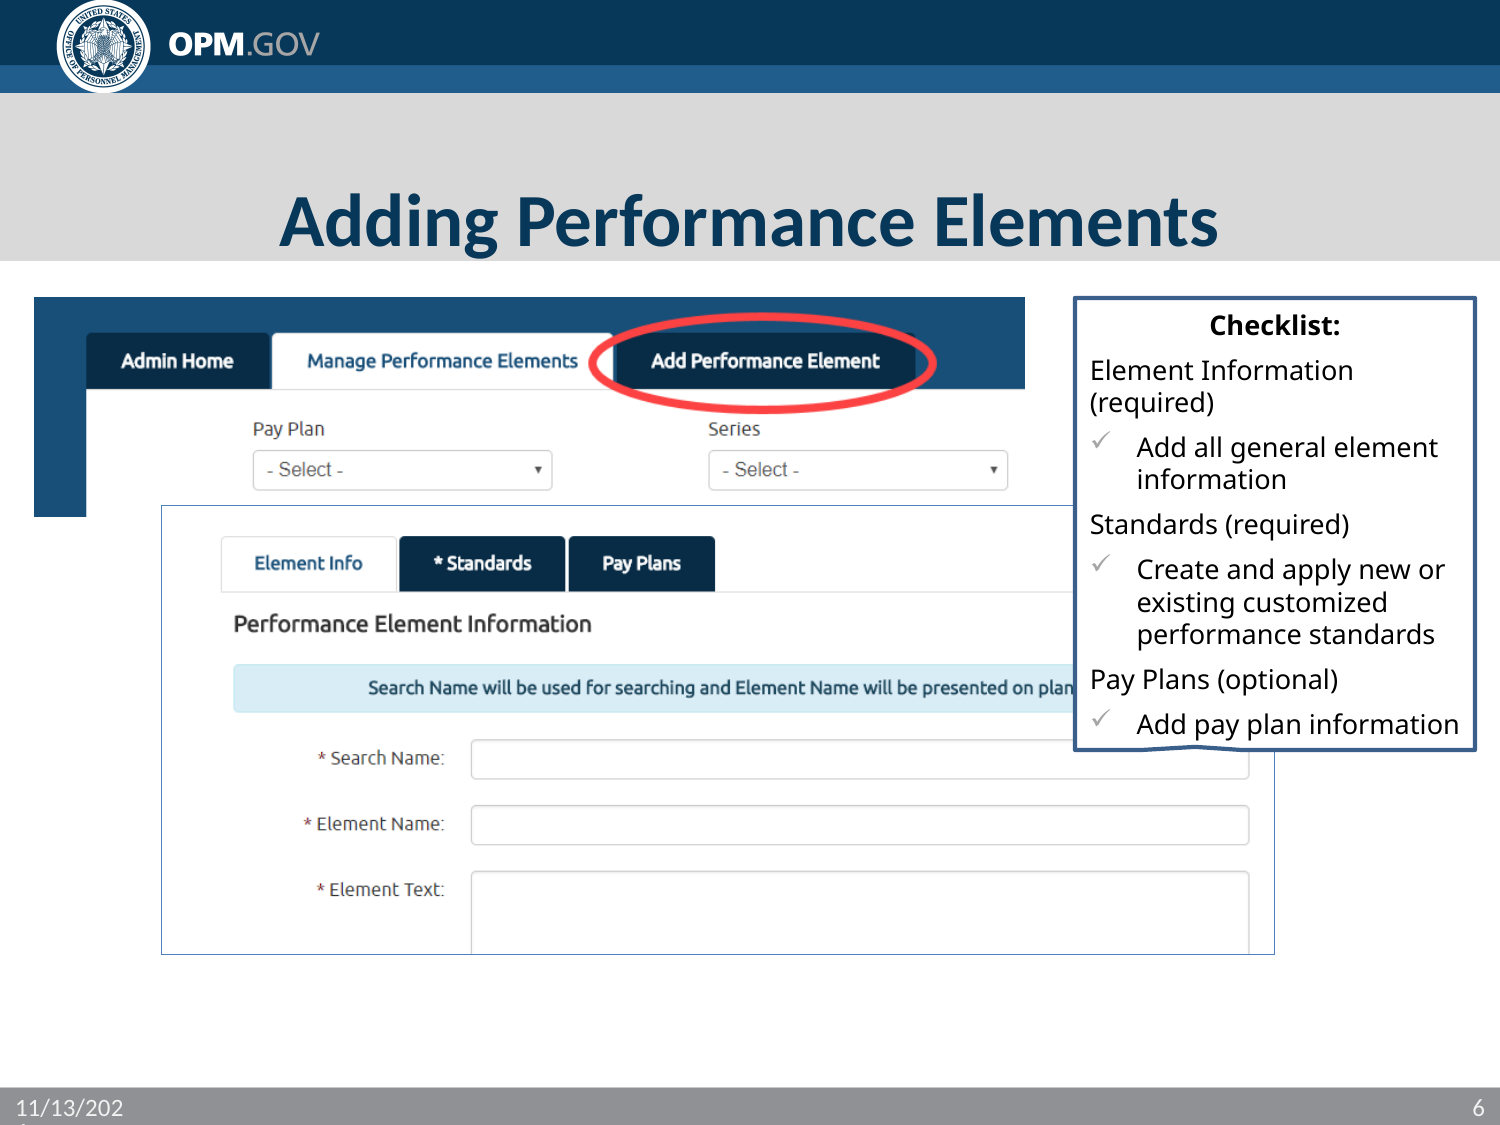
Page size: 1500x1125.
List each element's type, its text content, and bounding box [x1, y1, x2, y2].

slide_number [0, 1087, 150, 1125]
slide_number 6 [1350, 1087, 1500, 1125]
text_box Checklist: Element Information (required) Add all general element information Standards (required) Create and apply new or existing customized performance standards Pay Plans (optional) Add pay plan information [1072, 295, 1478, 753]
picture [0, 261, 1500, 1125]
picture [0, 0, 1500, 93]
title Adding Performance Elements [0, 93, 1500, 261]
